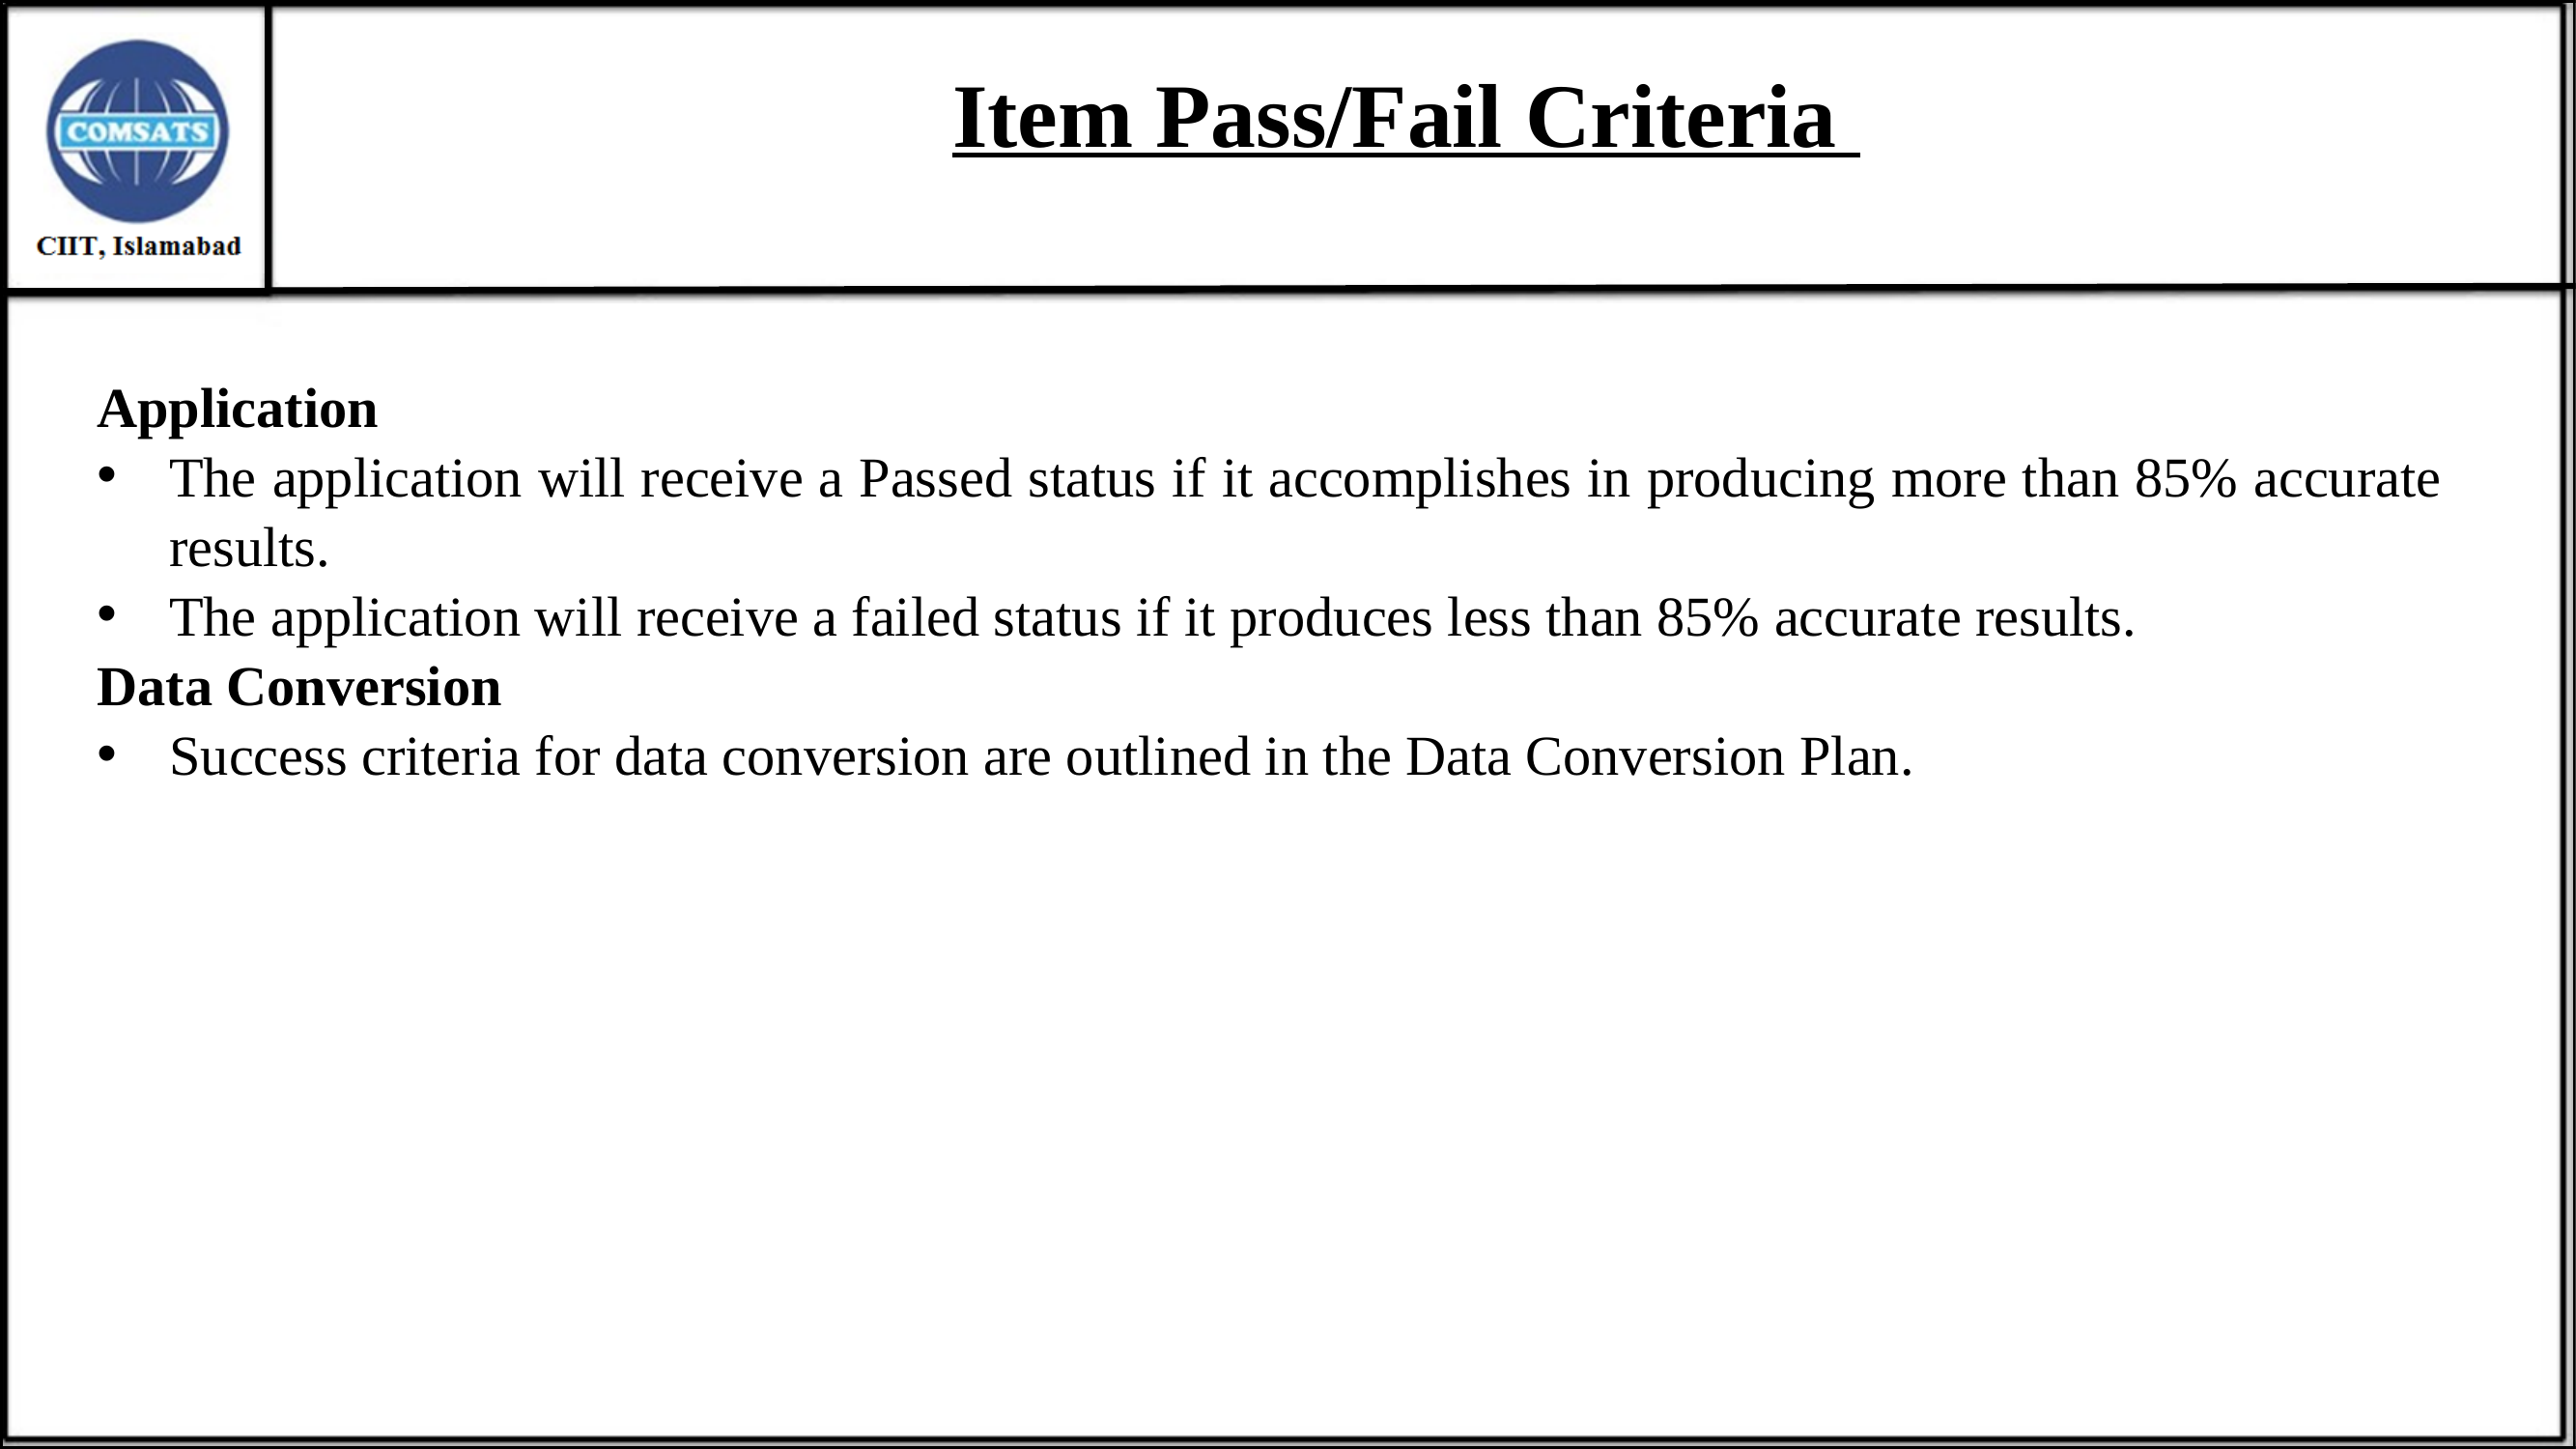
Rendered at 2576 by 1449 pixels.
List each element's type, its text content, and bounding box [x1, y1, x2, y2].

picture [3, 290, 2573, 1446]
title Item Pass/Fail Criteria [425, 48, 2387, 230]
picture [270, 3, 2573, 287]
picture [3, 3, 265, 288]
text_box Application The application will receive a Passed status if it accomplishes in producing more than 85% accurate results. The application will receive a failed status if it produces less than 85% accurate results. Data Conversion Success criteria for data conversion are outlined in the Data Conversion Plan. [80, 290, 2459, 1135]
